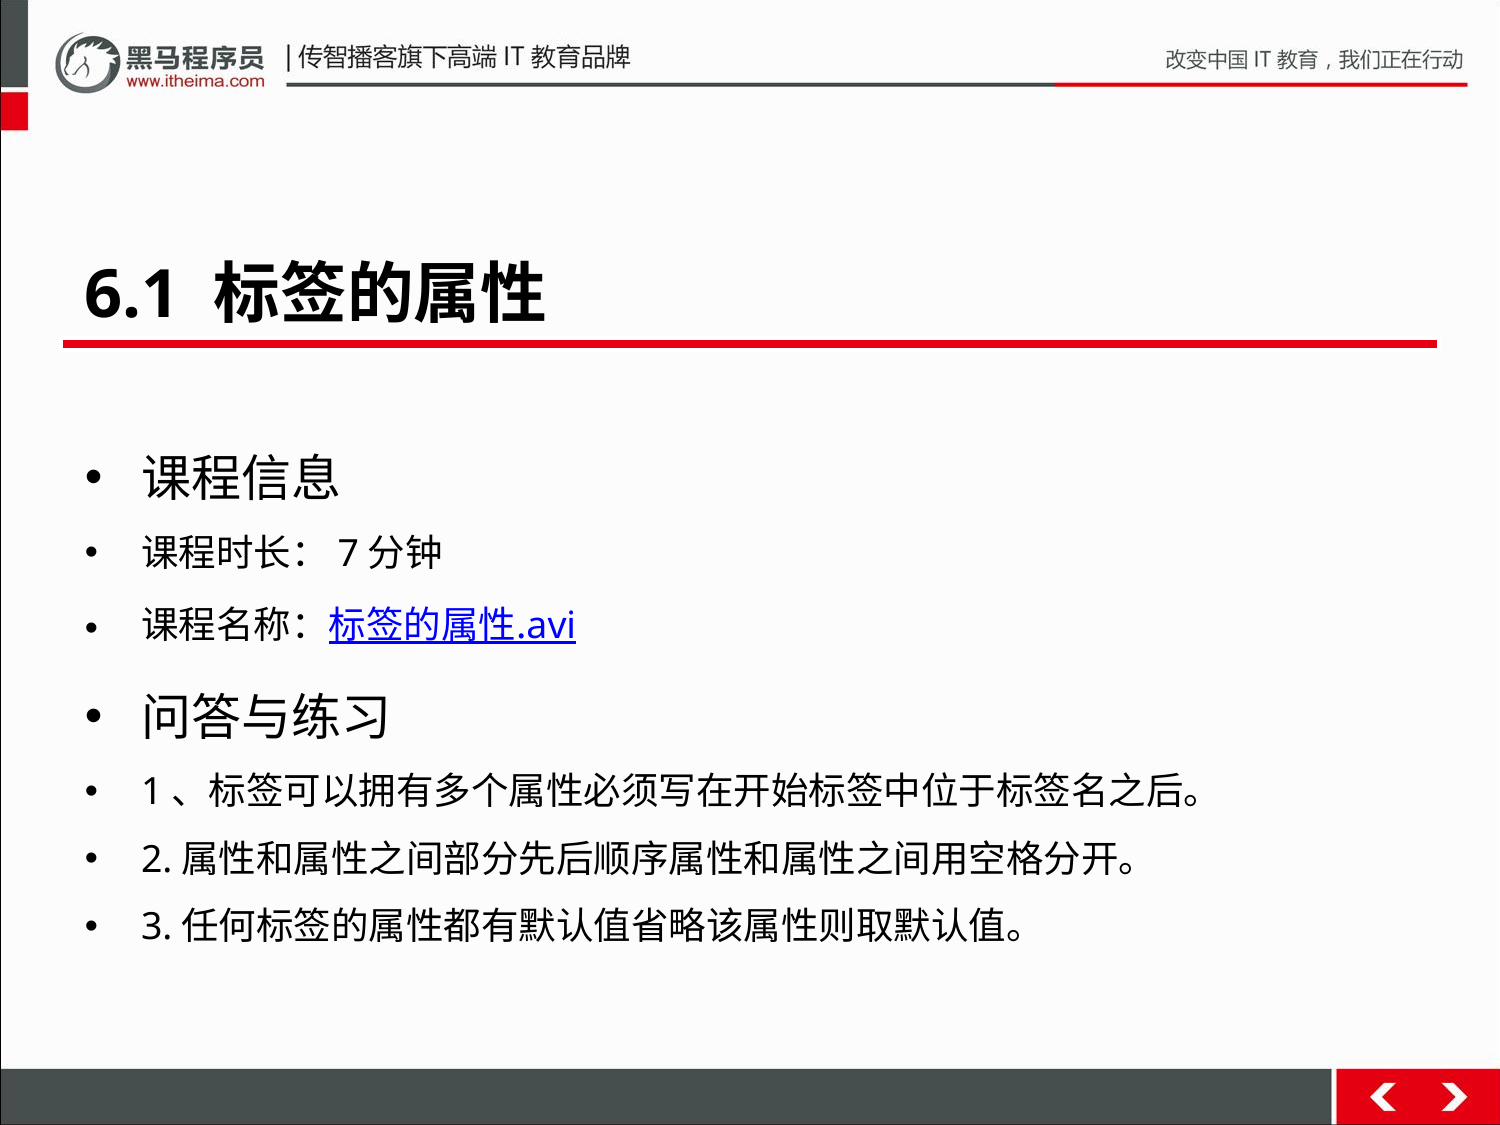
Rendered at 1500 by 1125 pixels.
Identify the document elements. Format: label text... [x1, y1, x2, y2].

text_box 6.1 标签的属性 [70, 243, 1382, 339]
text_box 课程信息 课程时长：7分钟 课程名称：标签的属性.avi 问答与练习 1、标签可以拥有多个属性必须写在开始标签中位于标签名之后。 2.属性和属性之间部分先后顺序属性和属性之间用空格分开。 3.任何标签的属性都有默认值省略该属性则取默认值。 [69, 408, 1451, 955]
picture [0, 0, 1500, 1125]
